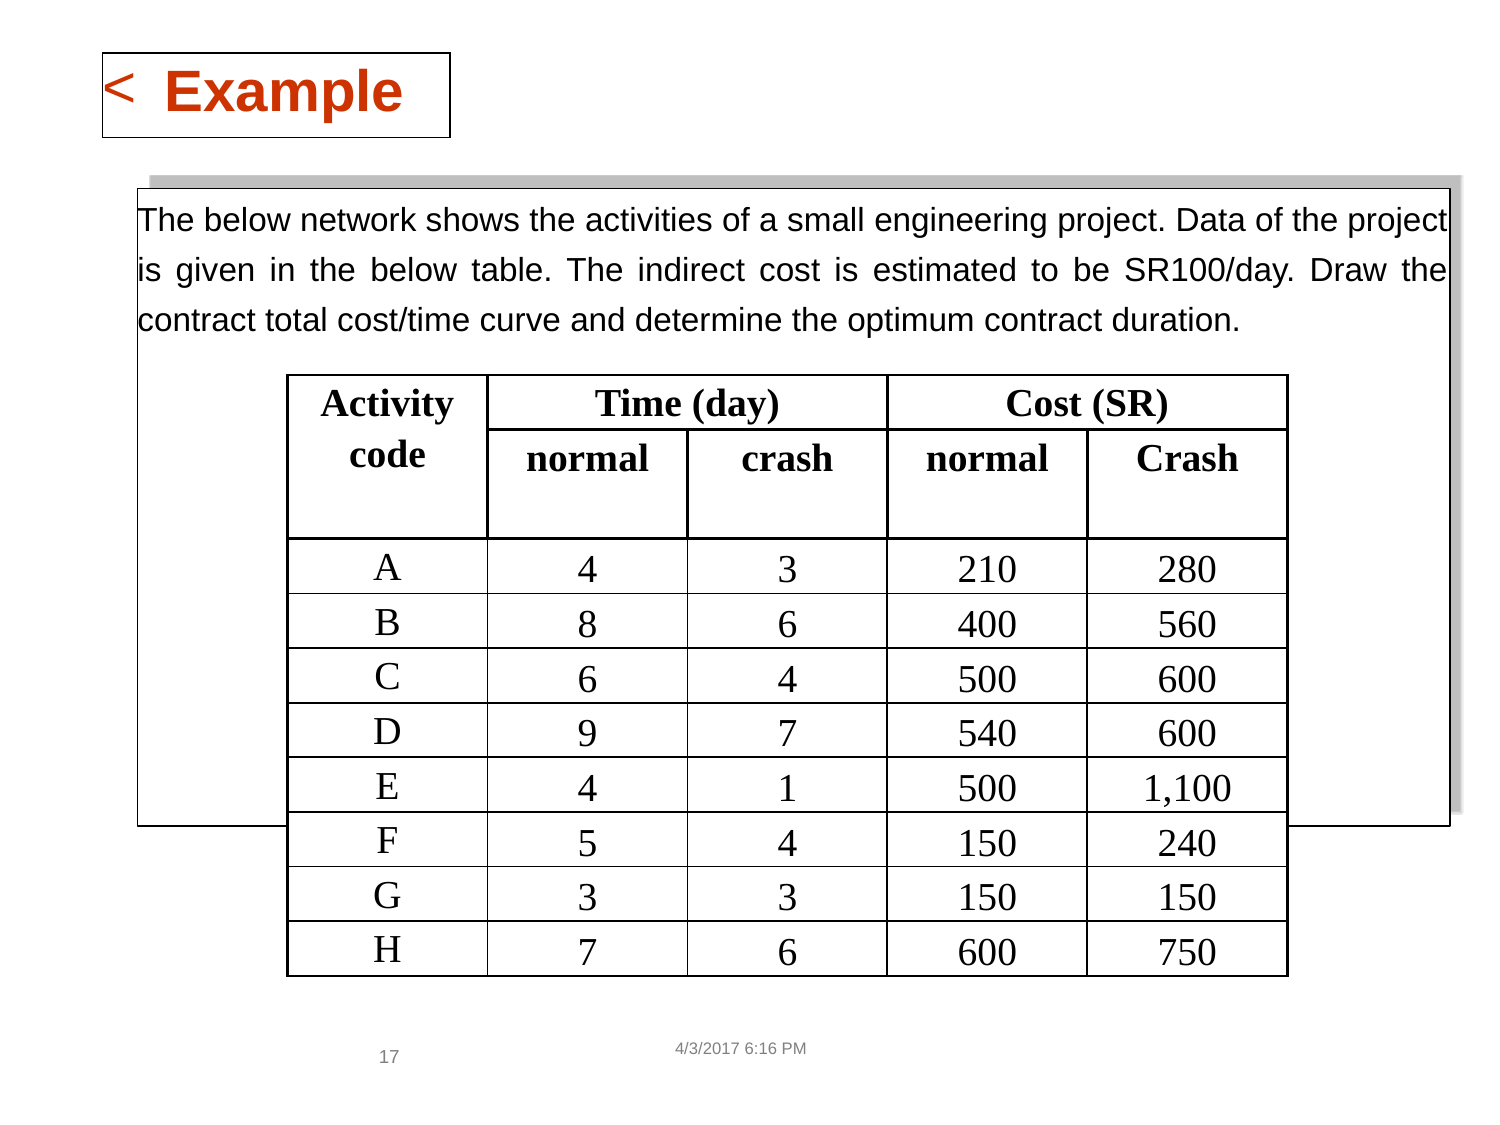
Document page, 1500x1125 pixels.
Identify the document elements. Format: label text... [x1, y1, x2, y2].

table_cell 210 [888, 540, 1086, 593]
table_cell 500 [888, 649, 1086, 702]
table_cell 400 [888, 594, 1086, 647]
table_cell 4 [688, 813, 886, 866]
table_cell G [289, 867, 487, 920]
text_box Example [102, 52, 450, 138]
table_cell F [289, 813, 487, 866]
table_cell H [289, 922, 487, 975]
table_cell 1 [688, 758, 886, 811]
table_cell 750 [1088, 922, 1286, 975]
slide_number ‹#› [359, 1044, 419, 1096]
table_cell 7 [488, 922, 687, 975]
table_cell 6 [688, 922, 886, 975]
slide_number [675, 1037, 914, 1067]
table_header Cost (SR) [889, 376, 1286, 428]
table_cell Crash [1089, 431, 1286, 537]
table_cell 6 [488, 649, 687, 702]
table_header Time (day) [489, 376, 886, 428]
table_cell 3 [688, 867, 886, 920]
table_cell 600 [1088, 704, 1286, 756]
table_cell D [289, 704, 487, 756]
table_cell 150 [888, 867, 1086, 920]
table_cell 240 [1088, 813, 1286, 866]
table_cell crash [689, 431, 886, 537]
table_cell 600 [888, 922, 1086, 975]
table_cell 4 [488, 540, 687, 593]
table_cell 150 [1088, 867, 1286, 920]
table_cell 4 [688, 649, 886, 702]
table_cell 4 [488, 758, 687, 811]
table_cell A [289, 540, 487, 593]
table_cell 5 [488, 813, 687, 866]
table_cell 280 [1088, 540, 1286, 593]
table_cell 3 [688, 540, 886, 593]
table_cell 1,100 [1088, 758, 1286, 811]
list The below network shows the activities of a small engineering project. Data of the project is given in the below table. The indirect cost is estimated to be SR100/day. Draw the contract total cost/time curve and determine the optimum contract duration. [137, 188, 1450, 826]
table_cell C [289, 649, 487, 702]
table_cell 560 [1088, 594, 1286, 647]
table_cell 3 [488, 867, 687, 920]
table_cell 540 [888, 704, 1086, 756]
table_cell 500 [888, 758, 1086, 811]
table_cell 600 [1088, 649, 1286, 702]
table_cell 9 [488, 704, 687, 756]
table_cell E [289, 758, 487, 811]
table_header Activity code [289, 376, 486, 537]
table_cell normal [489, 431, 686, 537]
table_cell normal [889, 431, 1086, 537]
table_cell 8 [488, 594, 687, 647]
table_cell 6 [688, 594, 886, 647]
table_cell 7 [688, 704, 886, 756]
table_cell 150 [888, 813, 1086, 866]
table_cell B [289, 594, 487, 647]
